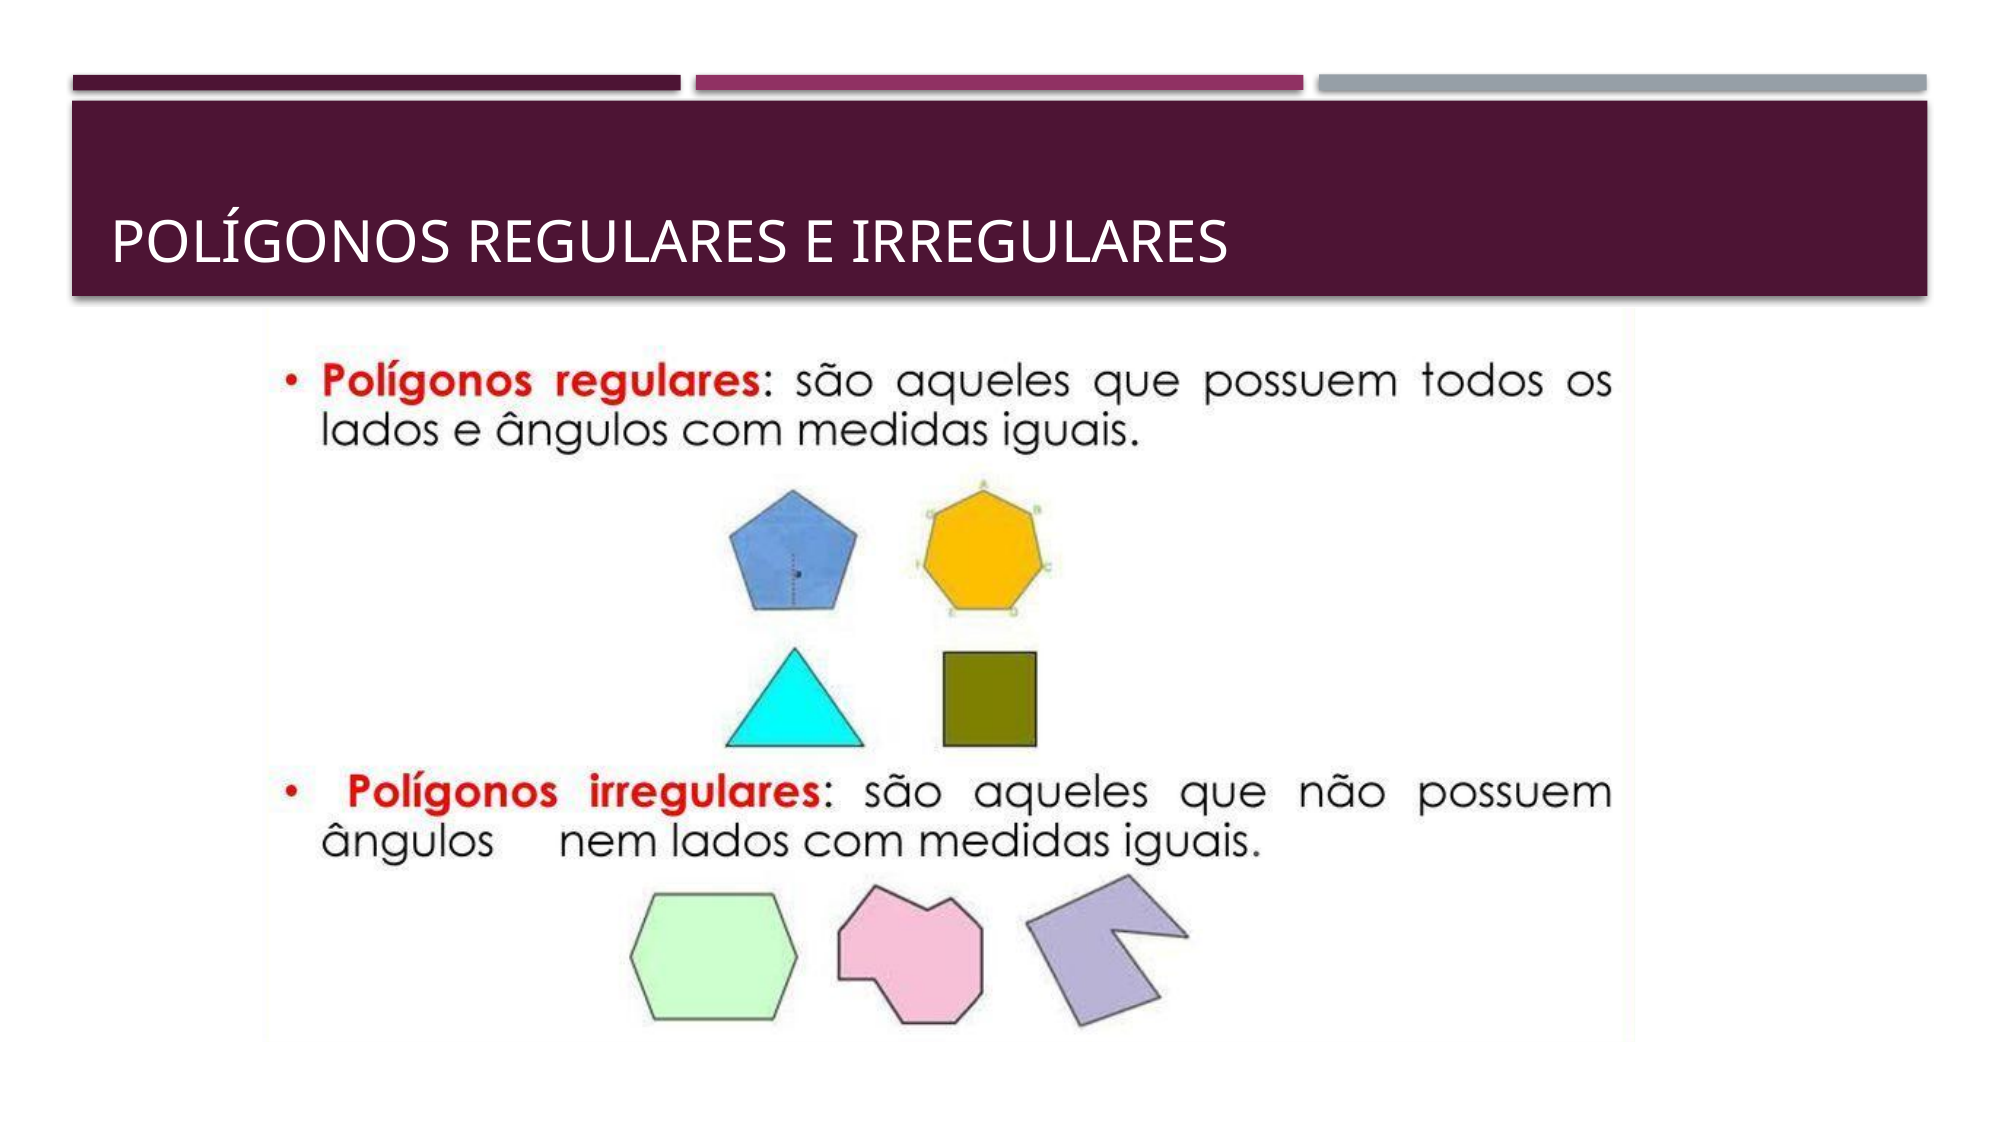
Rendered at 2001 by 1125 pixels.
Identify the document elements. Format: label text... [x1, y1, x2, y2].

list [261, 307, 1636, 1043]
title POLÍGONOS REGULARES E IRREGULARES [95, 115, 1905, 282]
